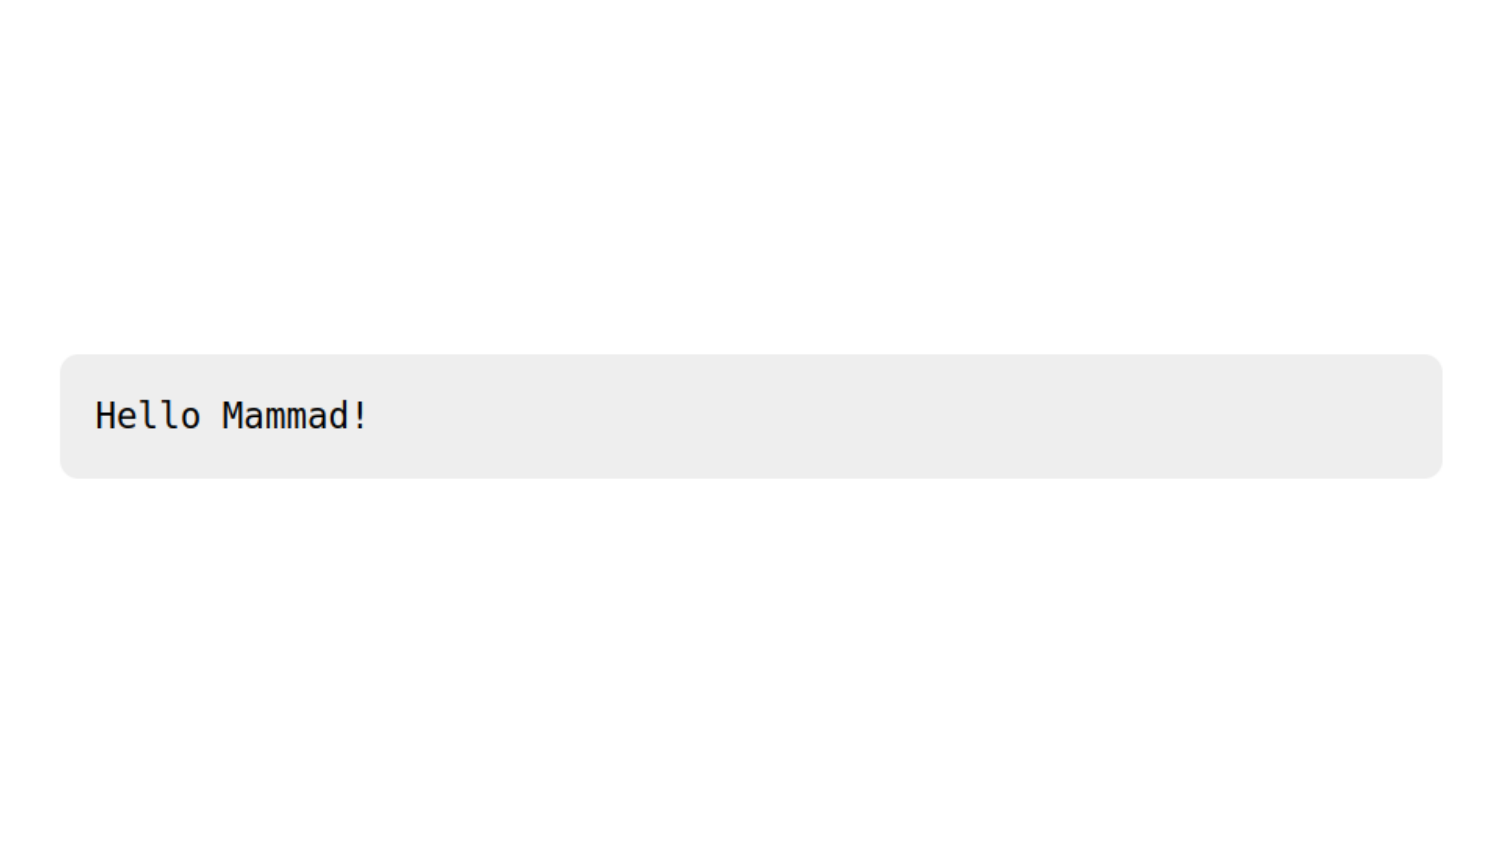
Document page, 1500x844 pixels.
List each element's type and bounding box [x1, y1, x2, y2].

picture [40, 342, 1460, 501]
